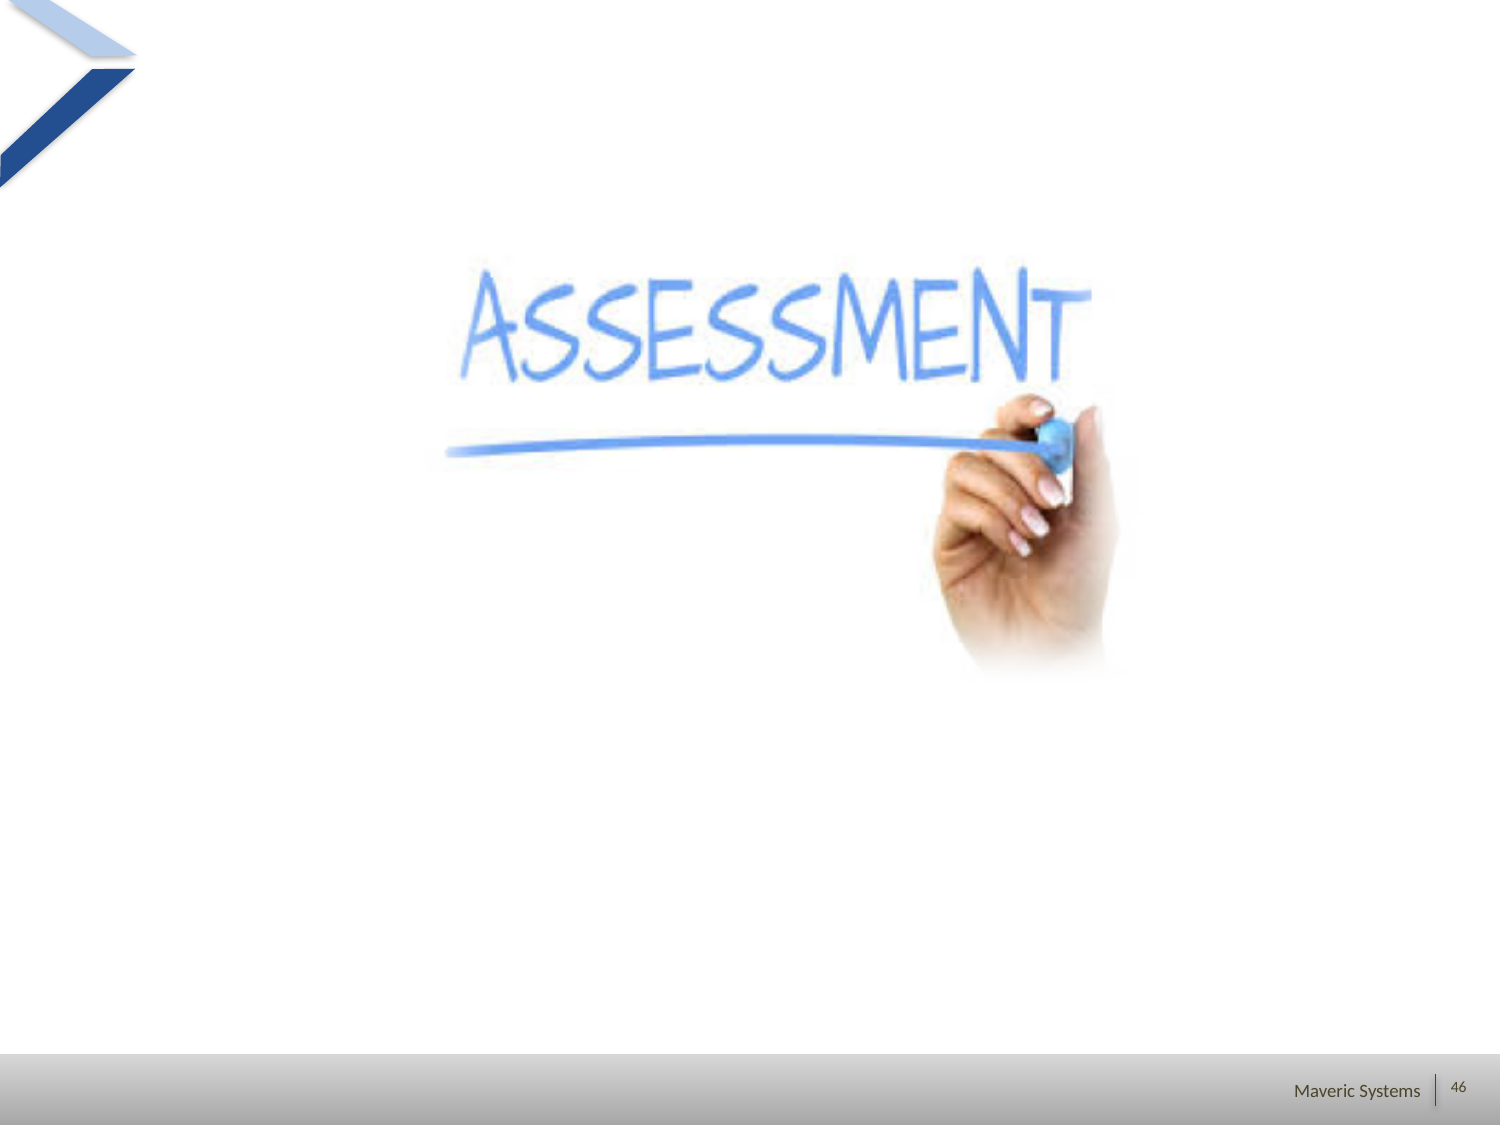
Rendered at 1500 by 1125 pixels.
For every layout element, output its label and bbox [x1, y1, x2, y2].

picture [404, 191, 1143, 683]
